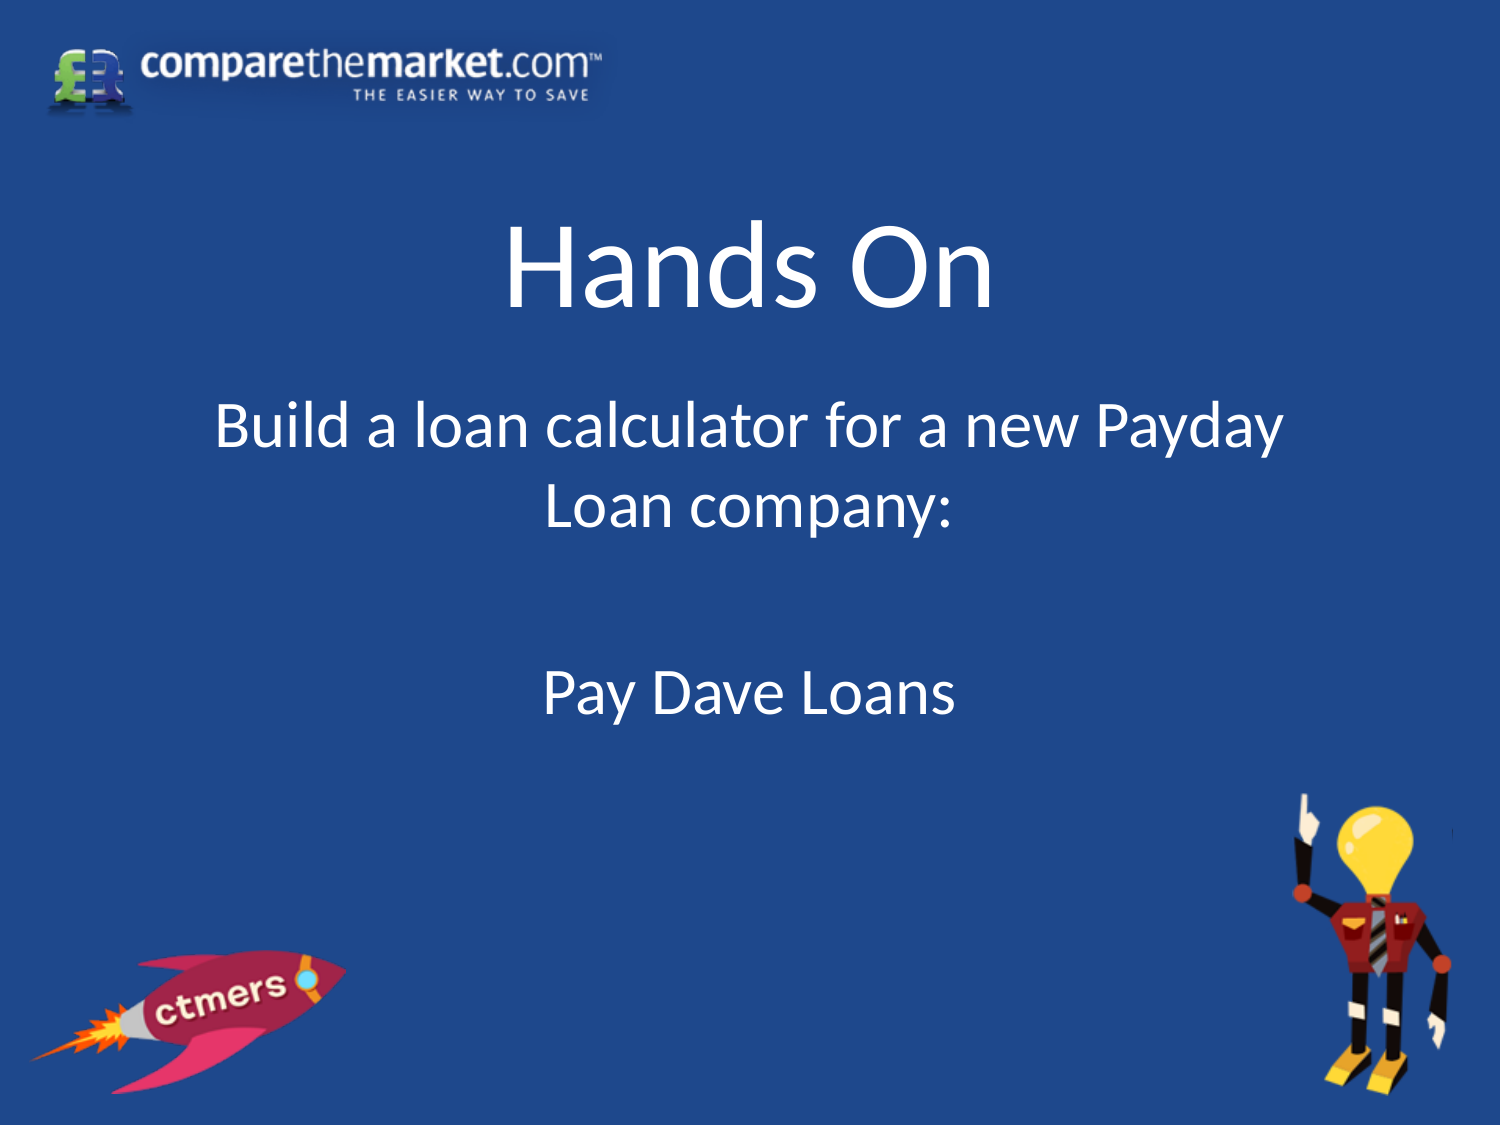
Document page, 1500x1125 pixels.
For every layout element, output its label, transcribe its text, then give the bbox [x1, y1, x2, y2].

title Hands On [112, 137, 1388, 379]
picture [29, 949, 346, 1095]
subtitle Build a loan calculator for a new Payday Loan company: Pay Dave Loans [135, 373, 1365, 870]
picture [17, 30, 629, 130]
picture [1290, 778, 1454, 1097]
